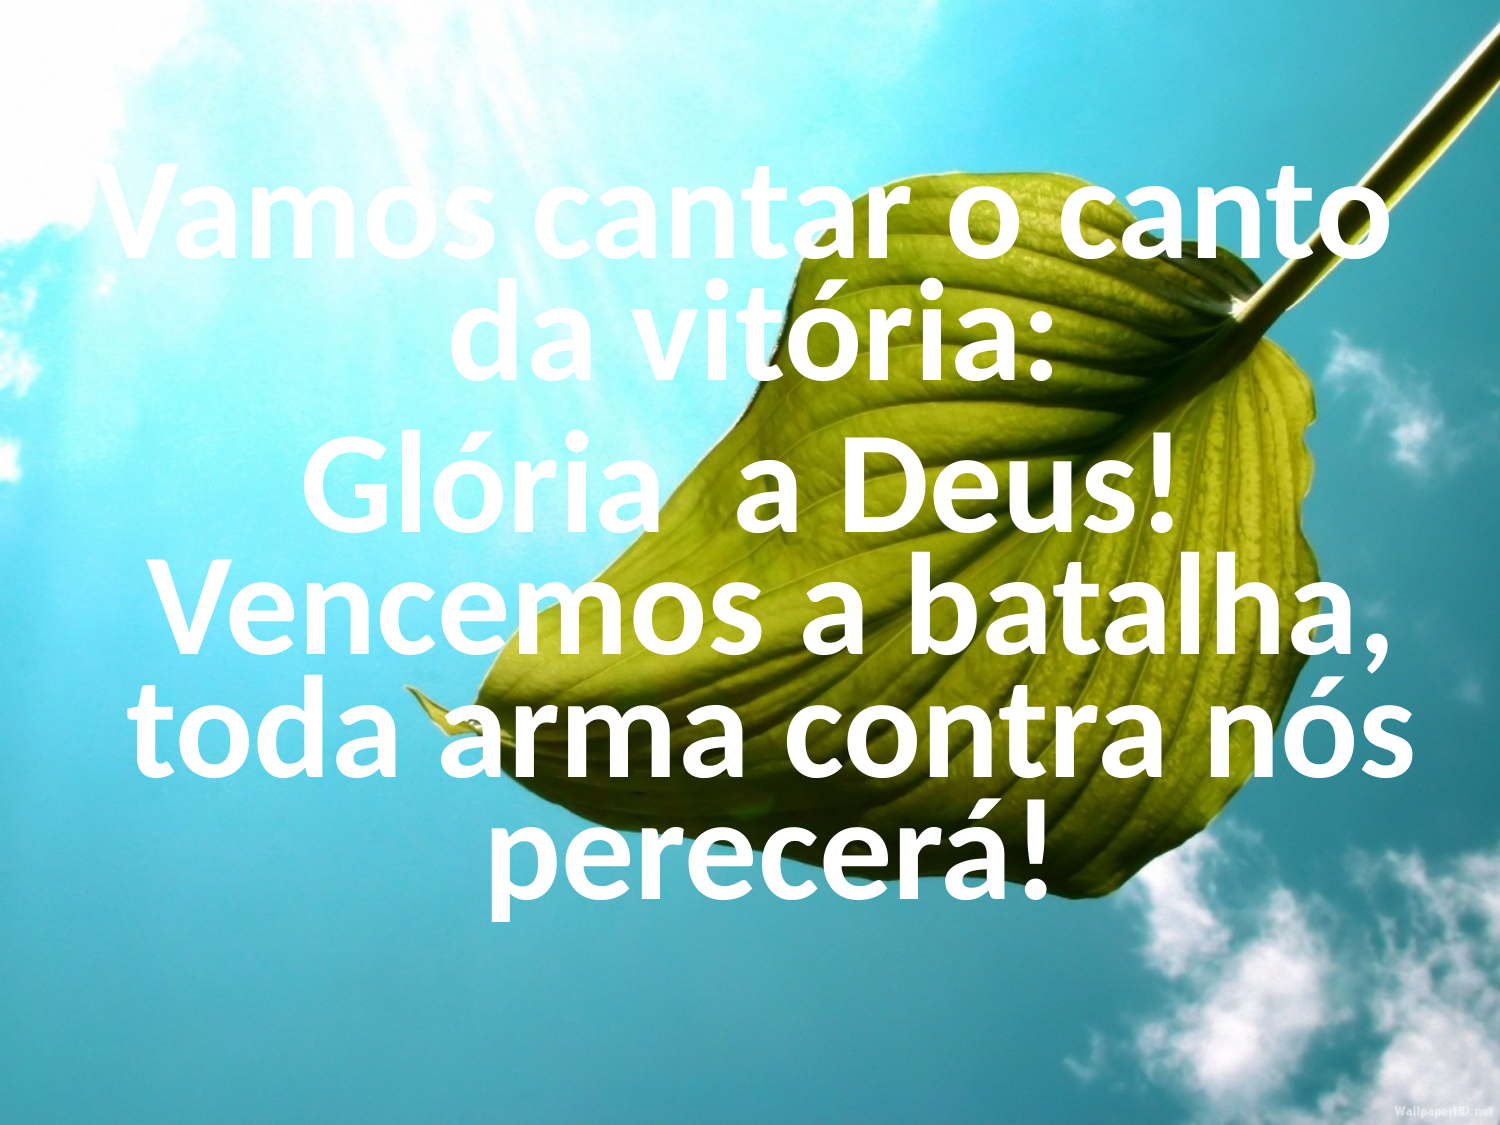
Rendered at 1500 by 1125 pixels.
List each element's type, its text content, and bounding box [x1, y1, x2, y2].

picture [0, 0, 1500, 1125]
text_box Vamos cantar o canto da vitória: Glória a Deus! Vencemos a batalha, toda arma contra nós perecerá! [50, 123, 1438, 961]
